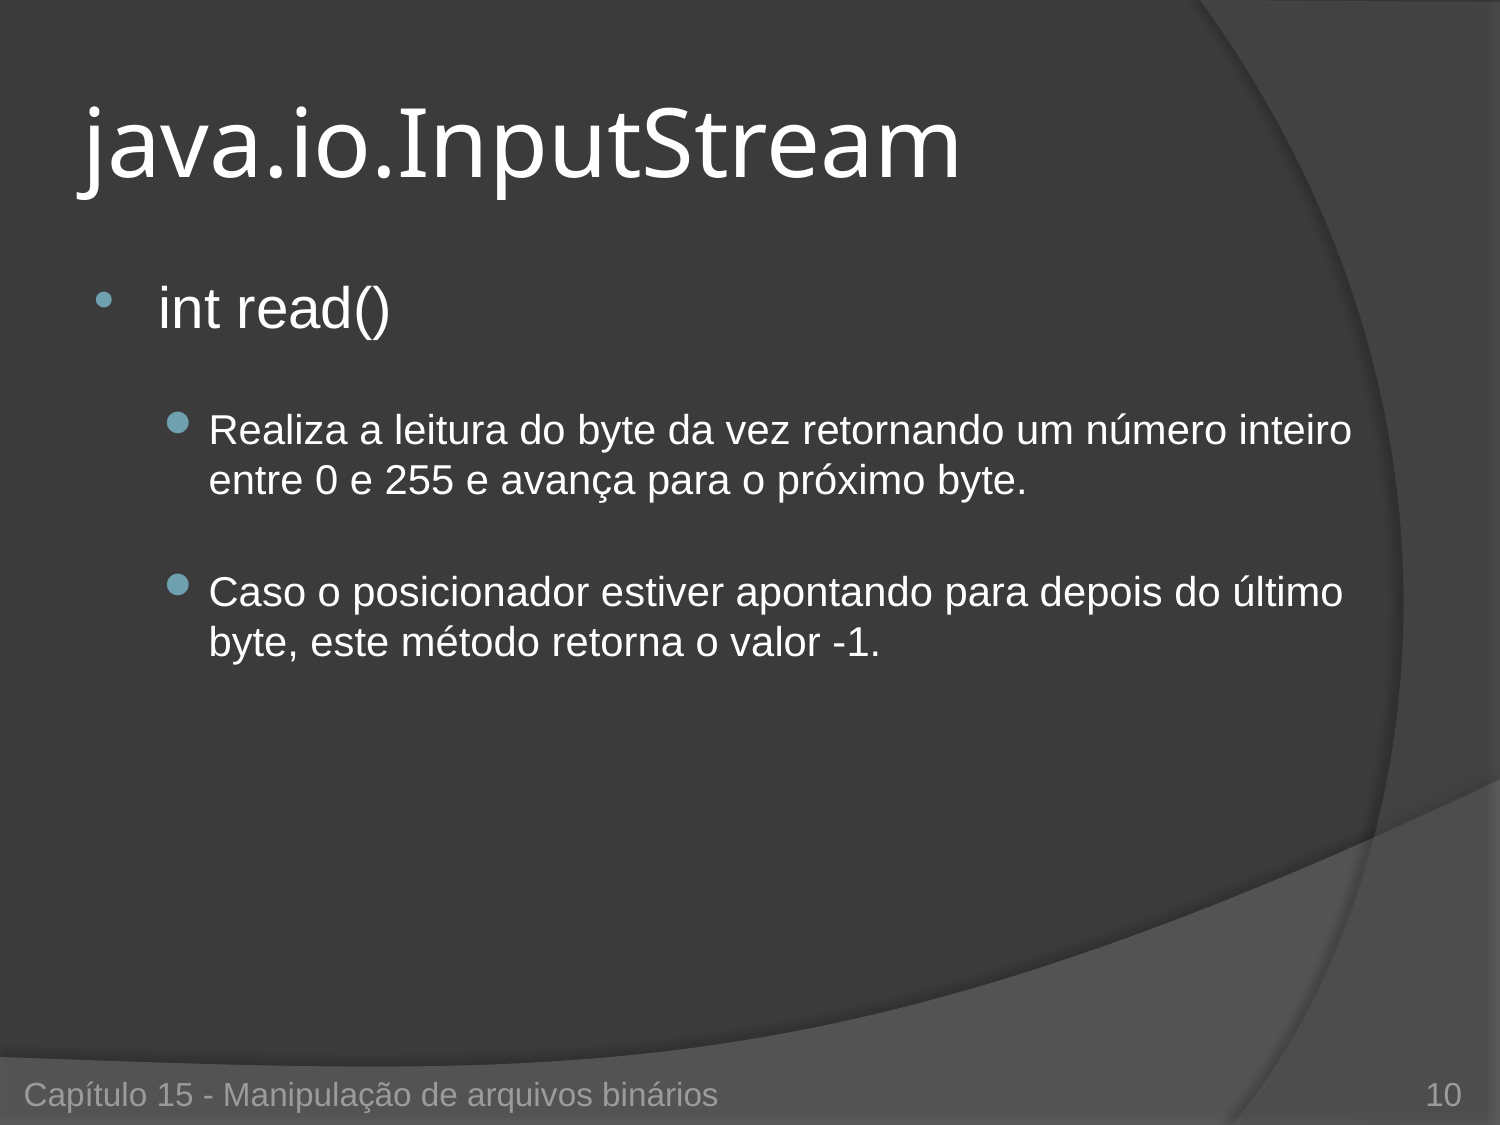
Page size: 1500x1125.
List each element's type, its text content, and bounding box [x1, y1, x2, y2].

title java.io.InputStream [74, 44, 1301, 233]
slide_number 10 [1337, 1053, 1463, 1114]
footer Capítulo 15 - Manipulação de arquivos binários [23, 1053, 750, 1114]
list int read() Realiza a leitura do byte da vez retornando um número inteiro entre 0 e 255 e avança para o próximo byte. Caso o posicionador estiver apontando para depois do último byte, este método retorna o valor -1. [74, 262, 1424, 1006]
